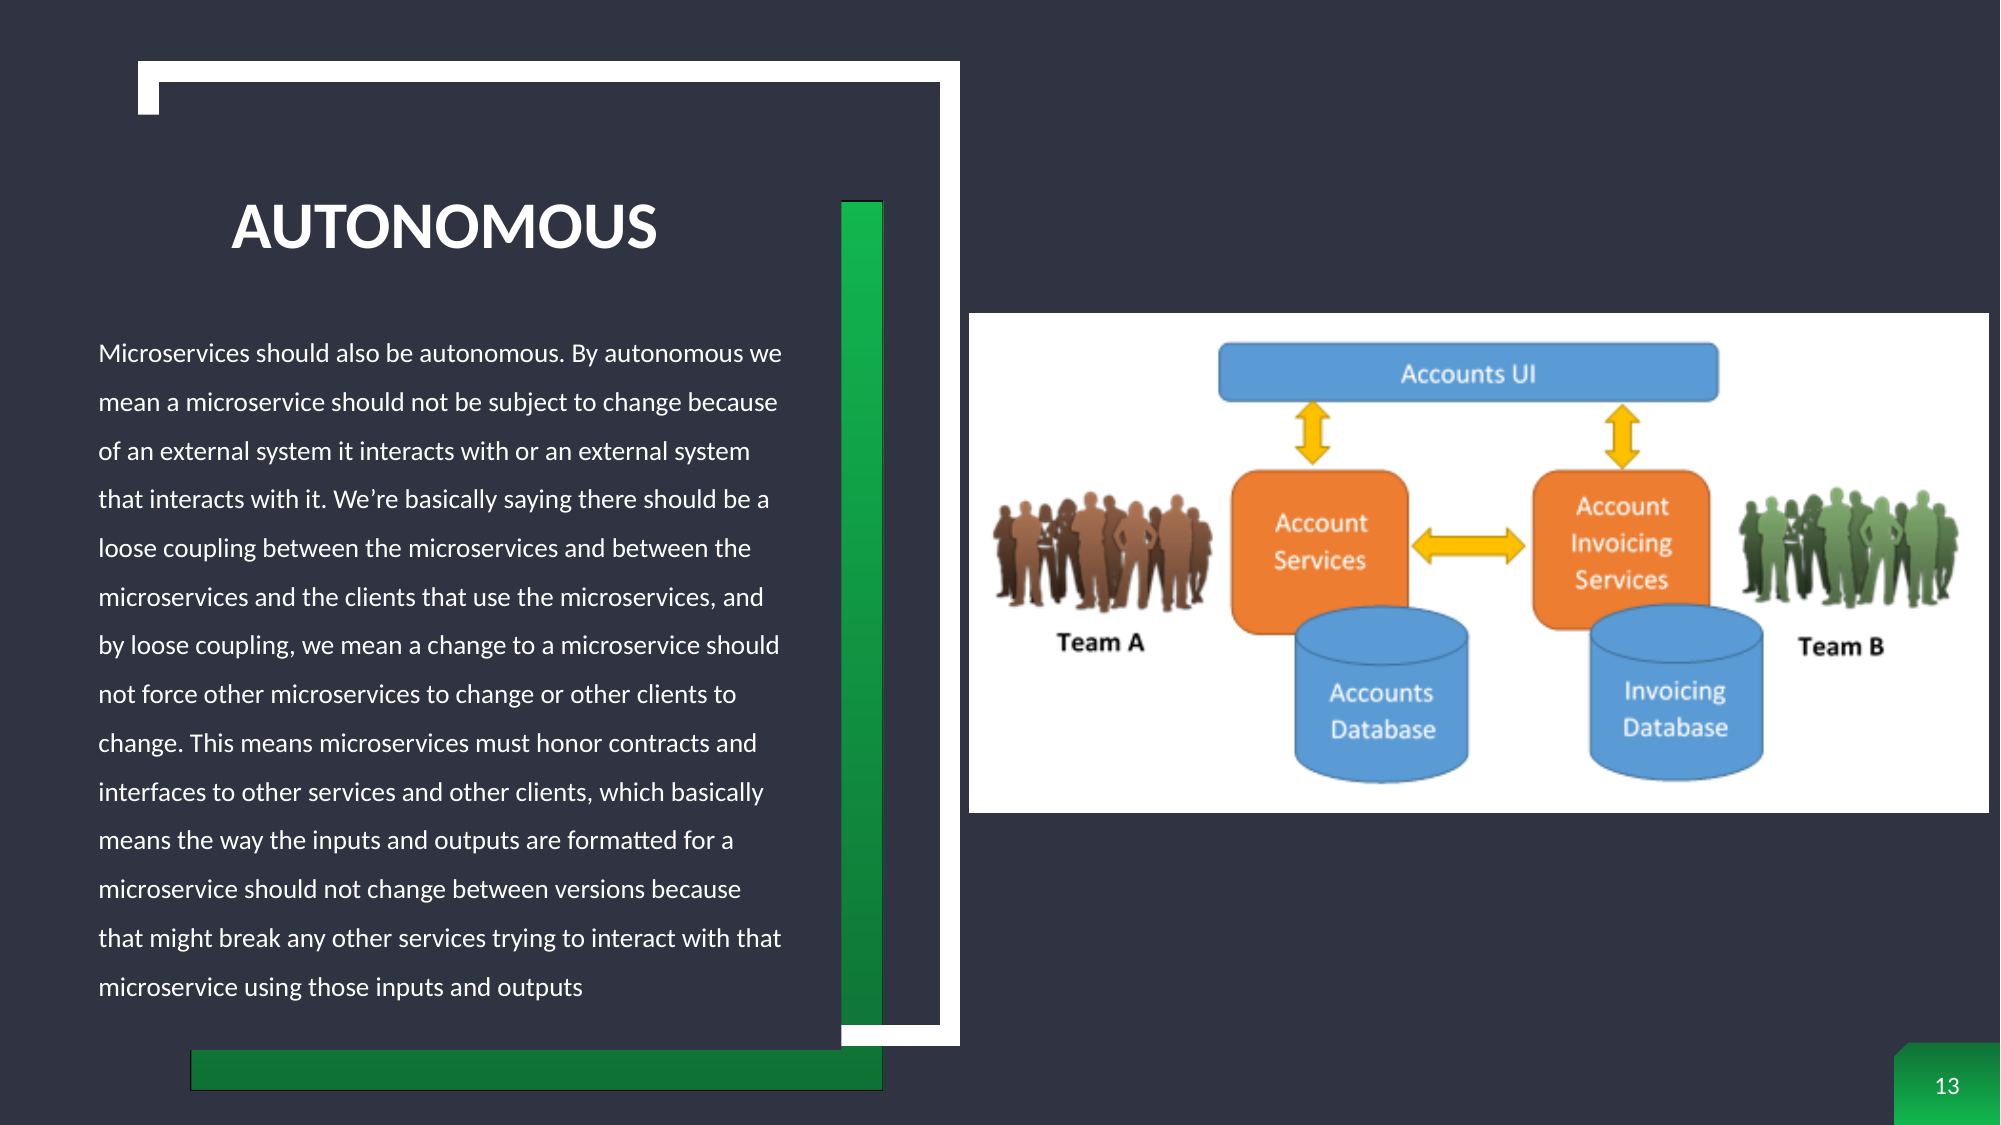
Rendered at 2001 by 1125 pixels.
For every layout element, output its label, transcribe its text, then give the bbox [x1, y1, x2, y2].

slide_number 13 [1894, 1050, 2000, 1118]
list Microservices should also be autonomous. By autonomous we mean a microservice should not be subject to change because of an external system it interacts with or an external system that interacts with it. We’re basically saying there should be a loose coupling between the microservices and between the microservices and the clients that use the microservices, and by loose coupling, we mean a change to a microservice should not force other microservices to change or other clients to change. This means microservices must honor contracts and interfaces to other services and other clients, which basically means the way the inputs and outputs are formatted for a microservice should not change between versions because that might break any other services trying to interact with that microservice using those inputs and outputs [98, 311, 792, 945]
title Autonomous [98, 180, 792, 275]
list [969, 313, 1989, 813]
